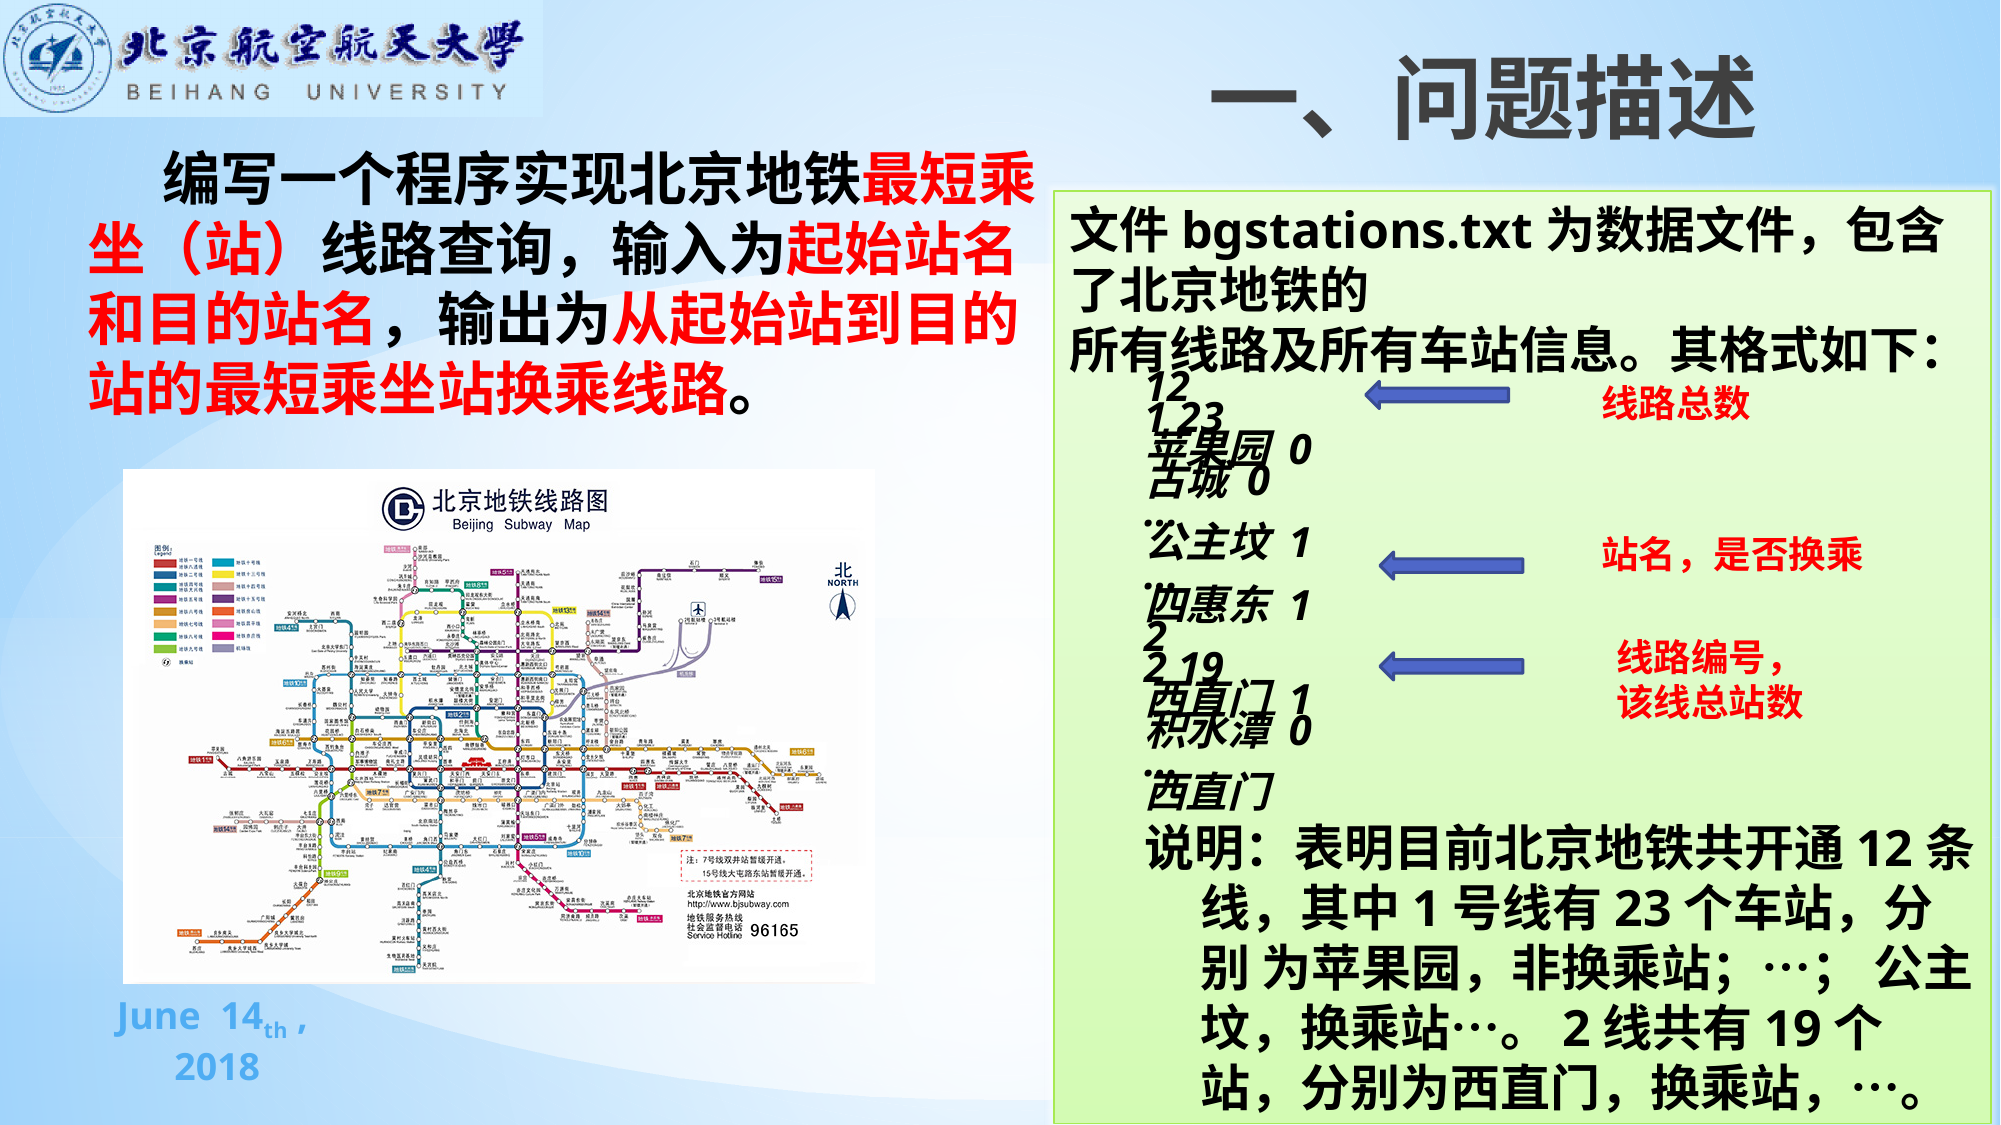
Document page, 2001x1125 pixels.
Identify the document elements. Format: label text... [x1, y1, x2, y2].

text_box 一、问题描述 [1097, 32, 1774, 182]
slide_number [61, 1009, 373, 1070]
text_box [1364, 379, 1511, 410]
text_box 编写一个程序实现北京地铁最短乘坐（站）线路查询，输入为起始站名和目的站名，输出为从起始站到目的站的最短乘坐站换乘线路。 [72, 134, 1058, 430]
text_box 站名，是否换乘 [1586, 523, 1888, 584]
text_box 线路编号，该线总站数 [1601, 626, 1845, 732]
picture [122, 469, 875, 985]
picture [0, 0, 543, 117]
text_box 线路总数 [1586, 372, 1774, 432]
text_box 文件bgstations.txt为数据文件，包含了北京地铁的 所有线路及所有车站信息。其格式如下： 12 1 23 苹果园 0 古城 0 … 公主坟 1 … 四惠东 1 2 2 19 西直门 1 积水潭 0 … 西直门 说明：表明目前北京地铁共开通12条线，其中1号线有23个车站，分别 为苹果园，非换乘站；…； 公主坟，换乘站…。2线共有19个站，分别为西直门，换乘站，…。 [1053, 190, 1992, 1124]
text_box [1378, 550, 1525, 581]
text_box [1378, 651, 1525, 682]
